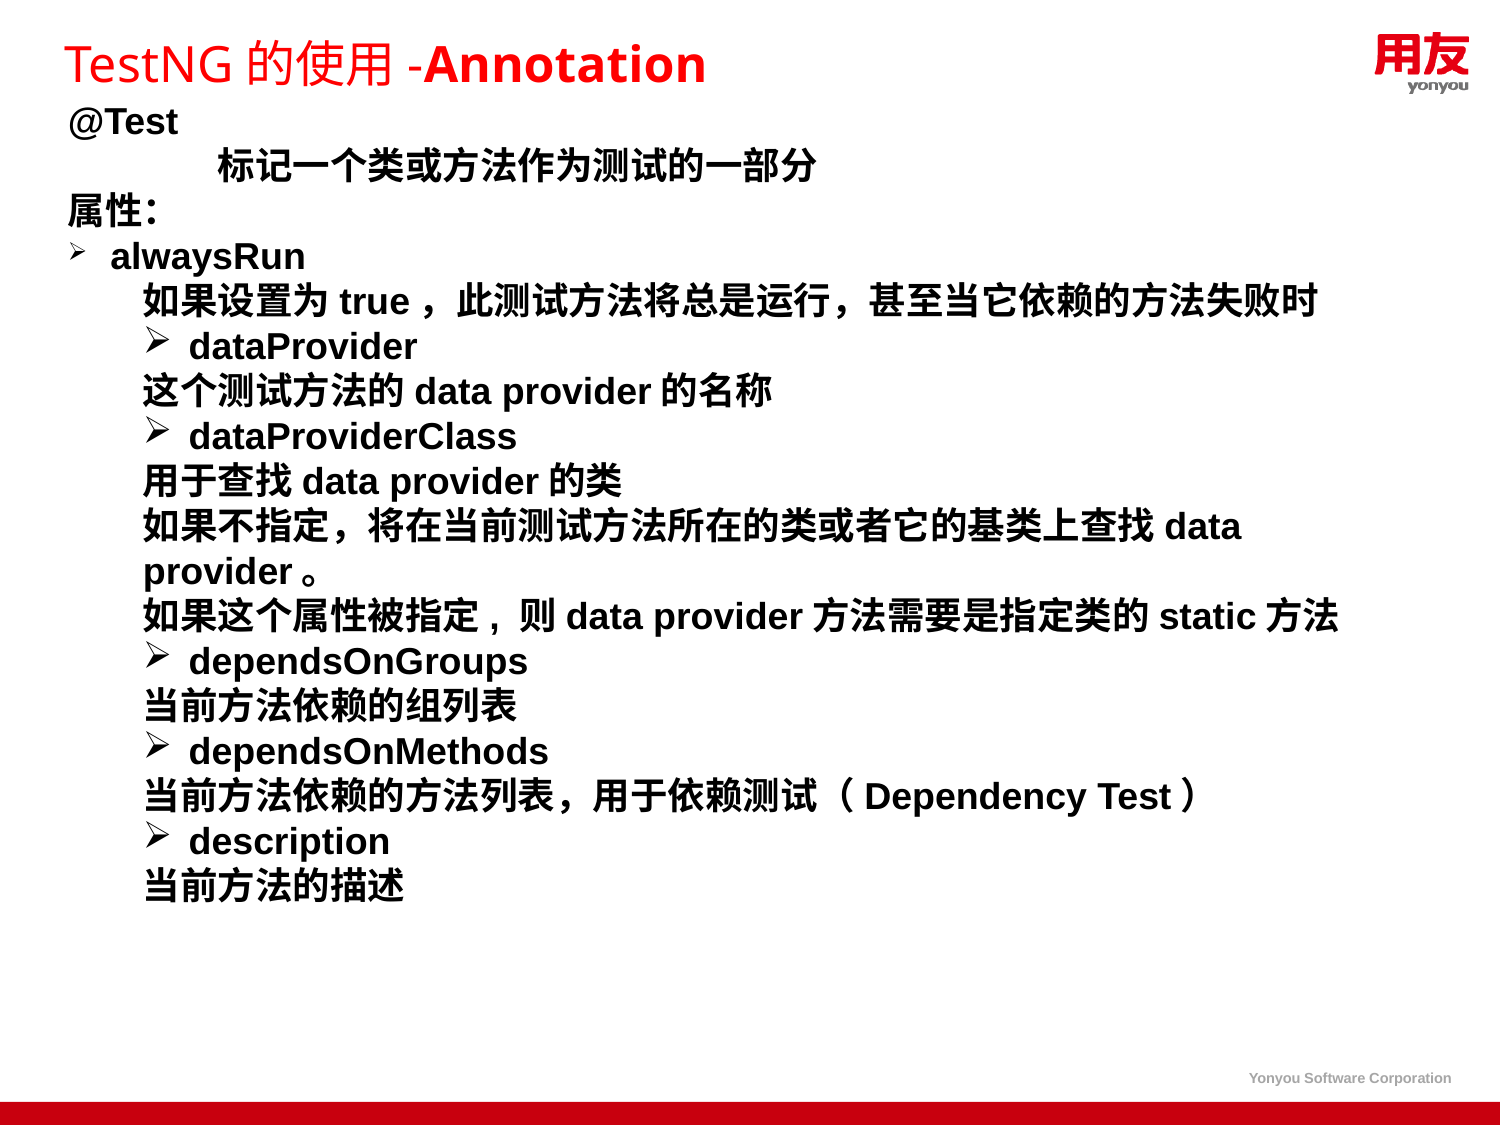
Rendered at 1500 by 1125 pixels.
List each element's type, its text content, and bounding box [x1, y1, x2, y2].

text_box @Test 标记一个类或方法作为测试的一部分 属性： alwaysRun 如果设置为true，此测试方法将总是运行，甚至当它依赖的方法失败时 dataProvider 这个测试方法的data provider的名称 dataProviderClass 用于查找data provider的类 如果不指定，将在当前测试方法所在的类或者它的基类上查找data provider。 如果这个属性被指定, 则data provider方法需要是指定类的static方法 dependsOnGroups 当前方法依赖的组列表 dependsOnMethods 当前方法依赖的方法列表，用于依赖测试（Dependency Test） description 当前方法的描述 [53, 89, 1412, 915]
title TestNG的使用-Annotation [50, 25, 1263, 95]
picture [1374, 32, 1469, 94]
